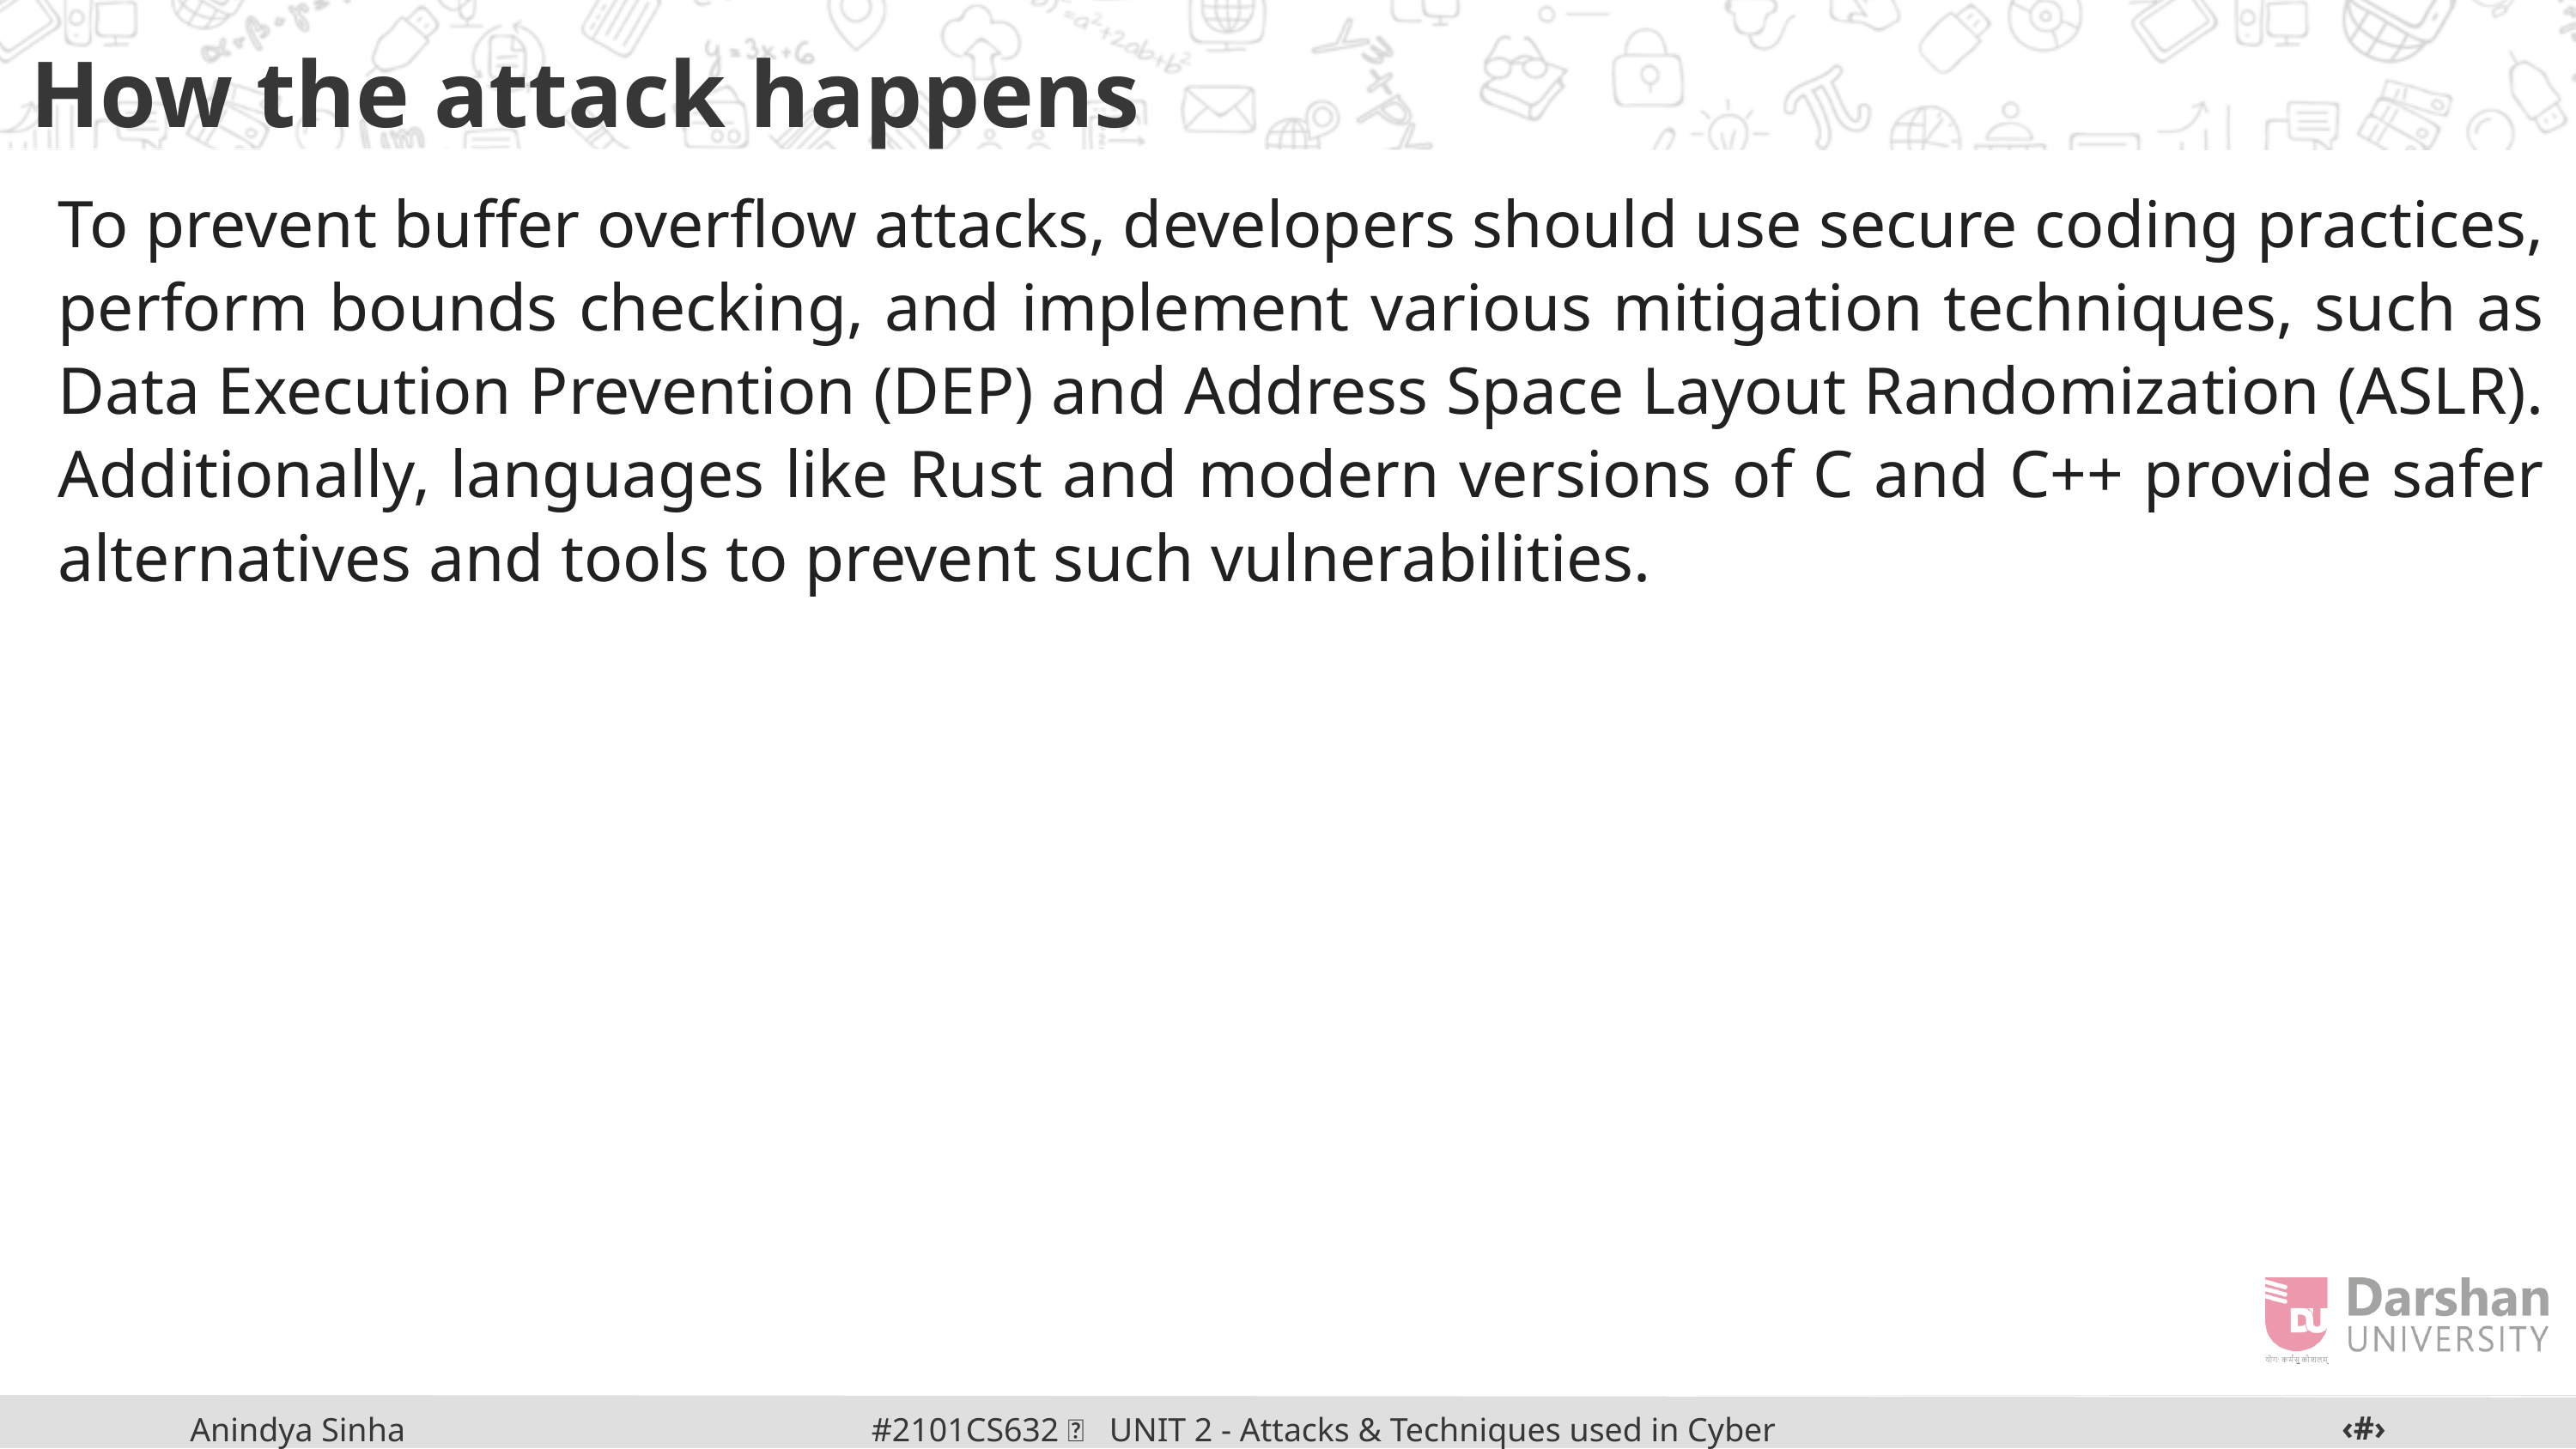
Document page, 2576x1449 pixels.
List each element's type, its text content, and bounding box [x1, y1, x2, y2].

text_box [1795, 1405, 2576, 1449]
text_box ‹#› [1832, 1405, 2386, 1446]
text_box [0, 1405, 853, 1449]
text_box [2265, 1277, 2549, 1364]
text_box [0, 0, 2576, 149]
text_box To prevent buffer overflow attacks, developers should use secure coding practices, perform bounds checking, and implement various mitigation techniques, such as Data Execution Prevention (DEP) and Address Space Layout Randomization (ASLR). Additionally, languages like Rust and modern versions of C and C++ provide safer alternatives and tools to prevent such vulnerabilities. [58, 177, 2546, 594]
text_box #2101CS632  UNIT 2 - Attacks & Techniques used in Cyber Crime [853, 1405, 1795, 1449]
text_box Anindya Sinha [190, 1405, 744, 1448]
text_box How the attack happens [30, 27, 2546, 146]
